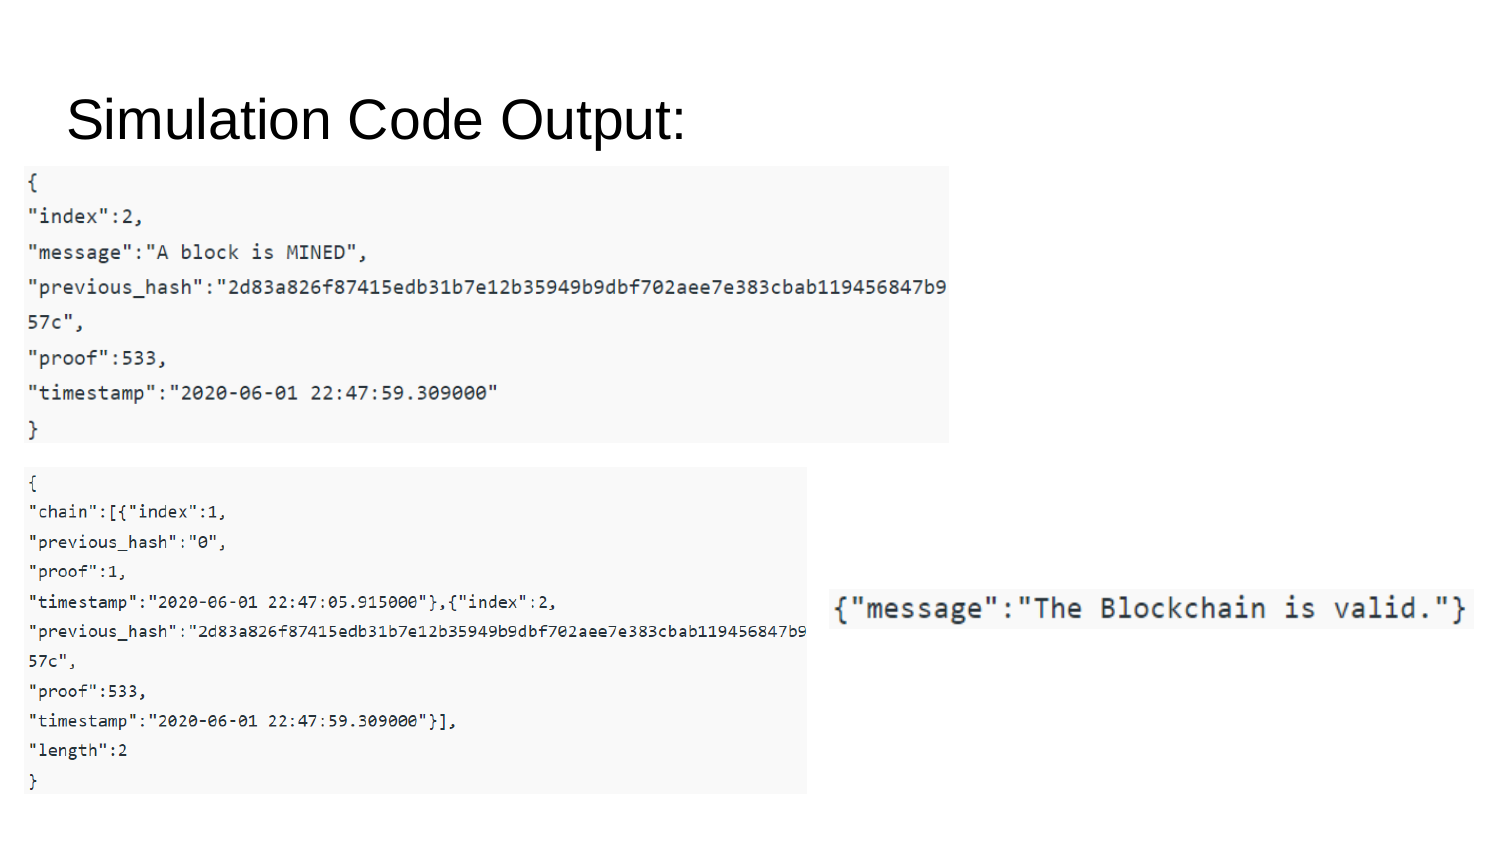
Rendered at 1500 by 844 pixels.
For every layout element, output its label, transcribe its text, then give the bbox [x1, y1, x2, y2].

picture [24, 166, 949, 443]
picture [24, 467, 807, 794]
picture [829, 589, 1474, 629]
title Simulation Code Output: [51, 72, 1449, 167]
